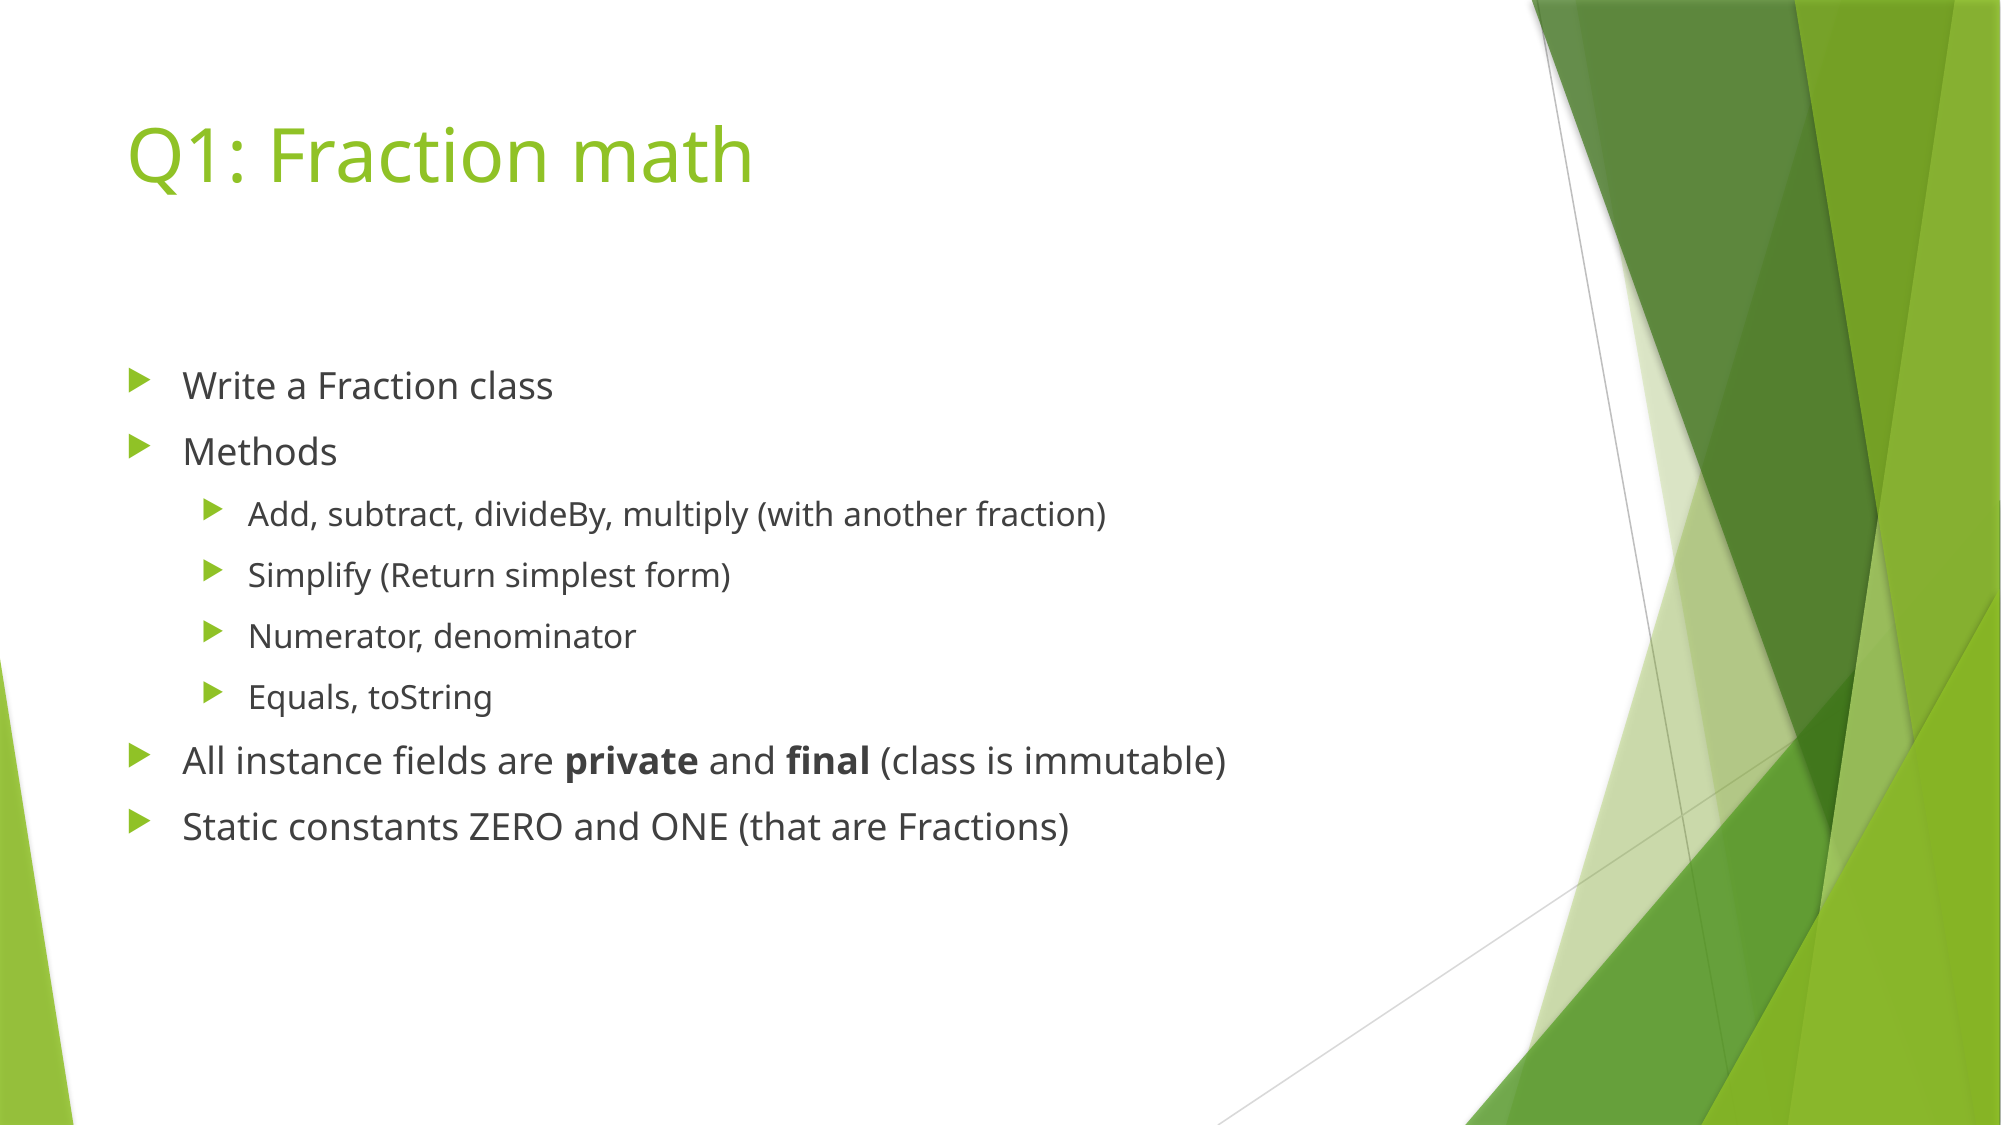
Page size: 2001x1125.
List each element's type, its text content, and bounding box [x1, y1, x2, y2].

title Q1: Fraction math [111, 99, 1522, 317]
list Write a Fraction class Methods Add, subtract, divideBy, multiply (with another fraction) Simplify (Return simplest form) Numerator, denominator Equals, toString All instance fields are private and final (class is immutable) Static constants ZERO and ONE (that are Fractions) [111, 354, 1522, 992]
